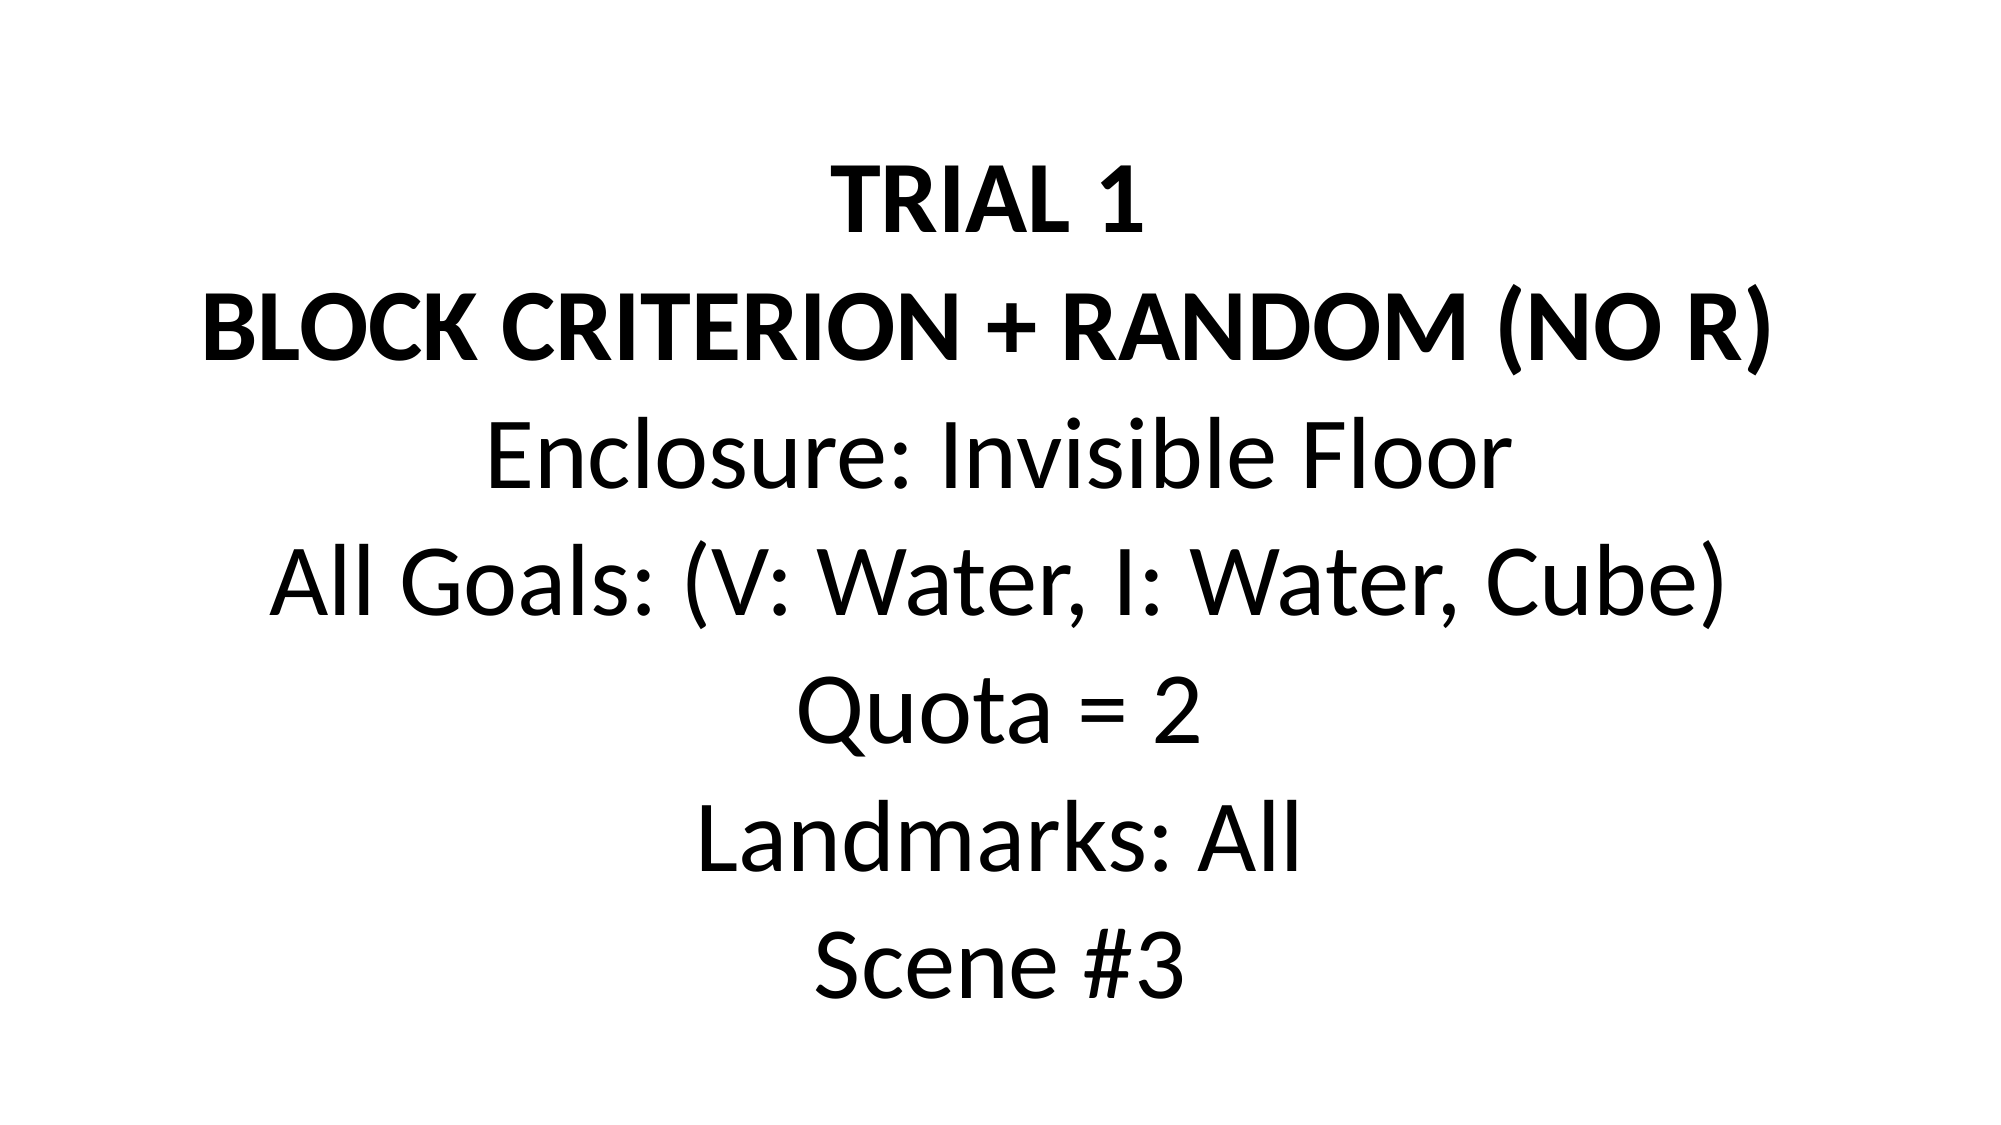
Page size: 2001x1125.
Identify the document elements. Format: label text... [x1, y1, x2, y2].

list TRIAL 1 BLOCK CRITERION + RANDOM (NO R) Enclosure: Invisible Floor All Goals: (V: Water, I: Water, Cube) Quota = 2 Landmarks: All Scene #3 [0, 136, 2000, 1036]
